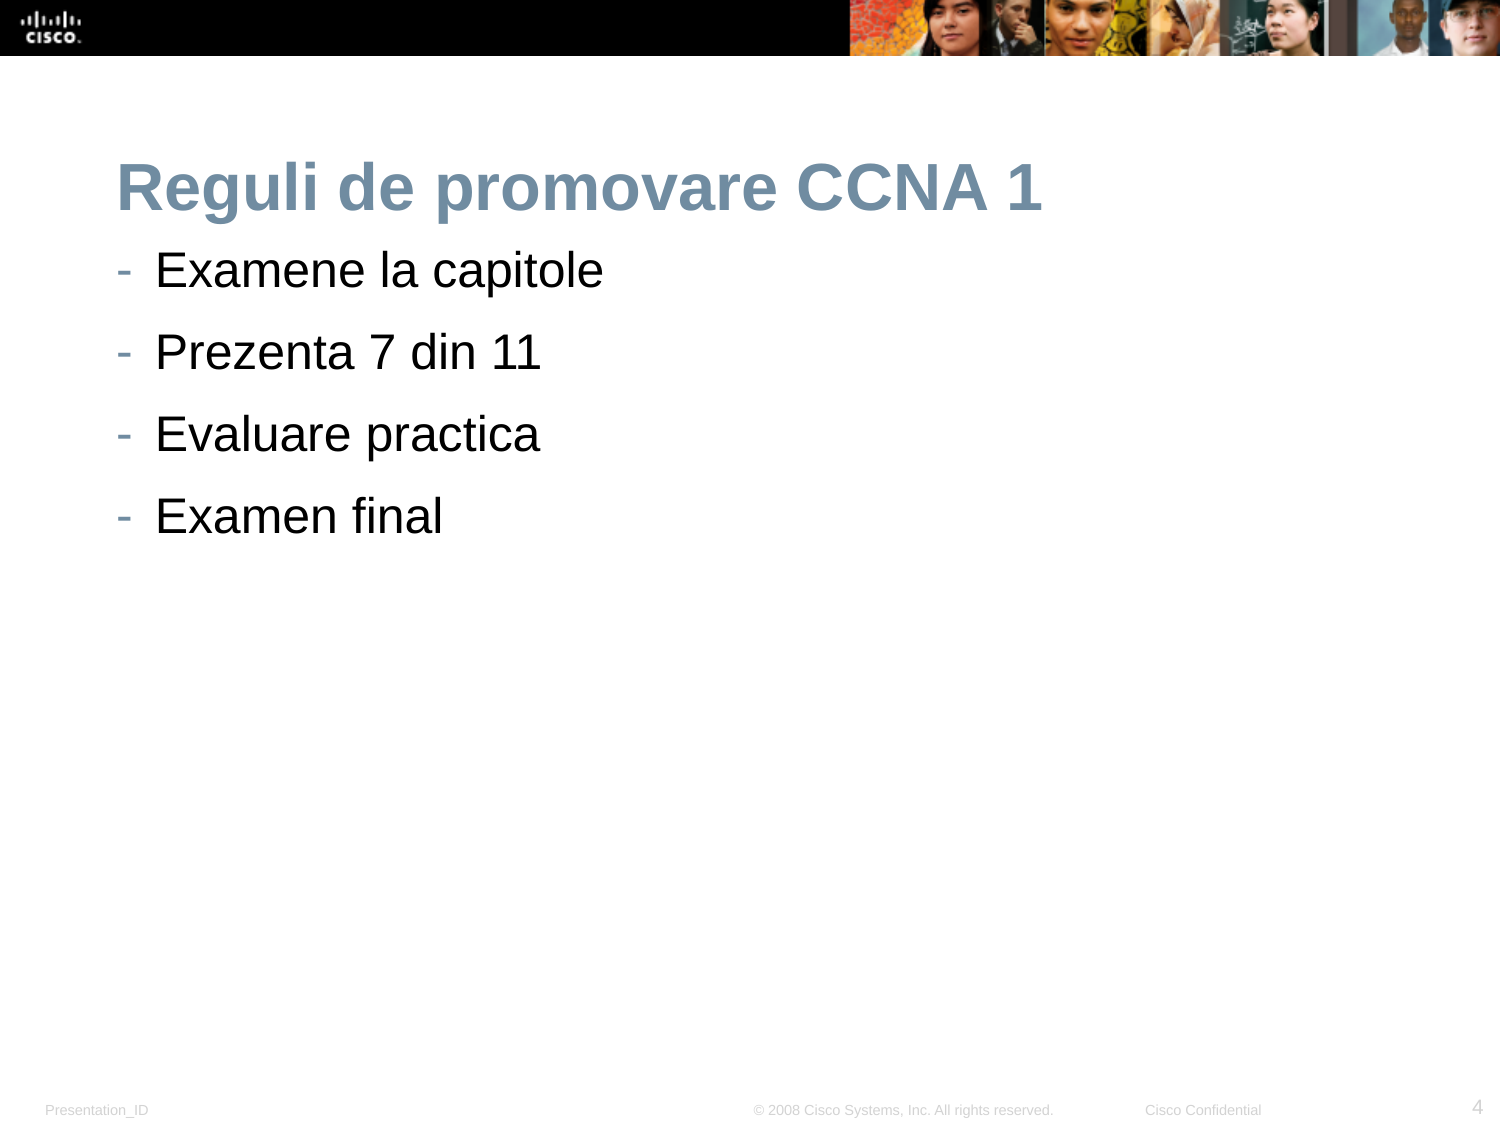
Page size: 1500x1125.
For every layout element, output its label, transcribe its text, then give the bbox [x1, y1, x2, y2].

picture [0, 0, 1500, 56]
title Reguli de promovare CCNA 1 [102, 156, 1439, 232]
list Examene la capitole Prezenta 7 din 11 Evaluare practica Examen final [102, 234, 1406, 1069]
